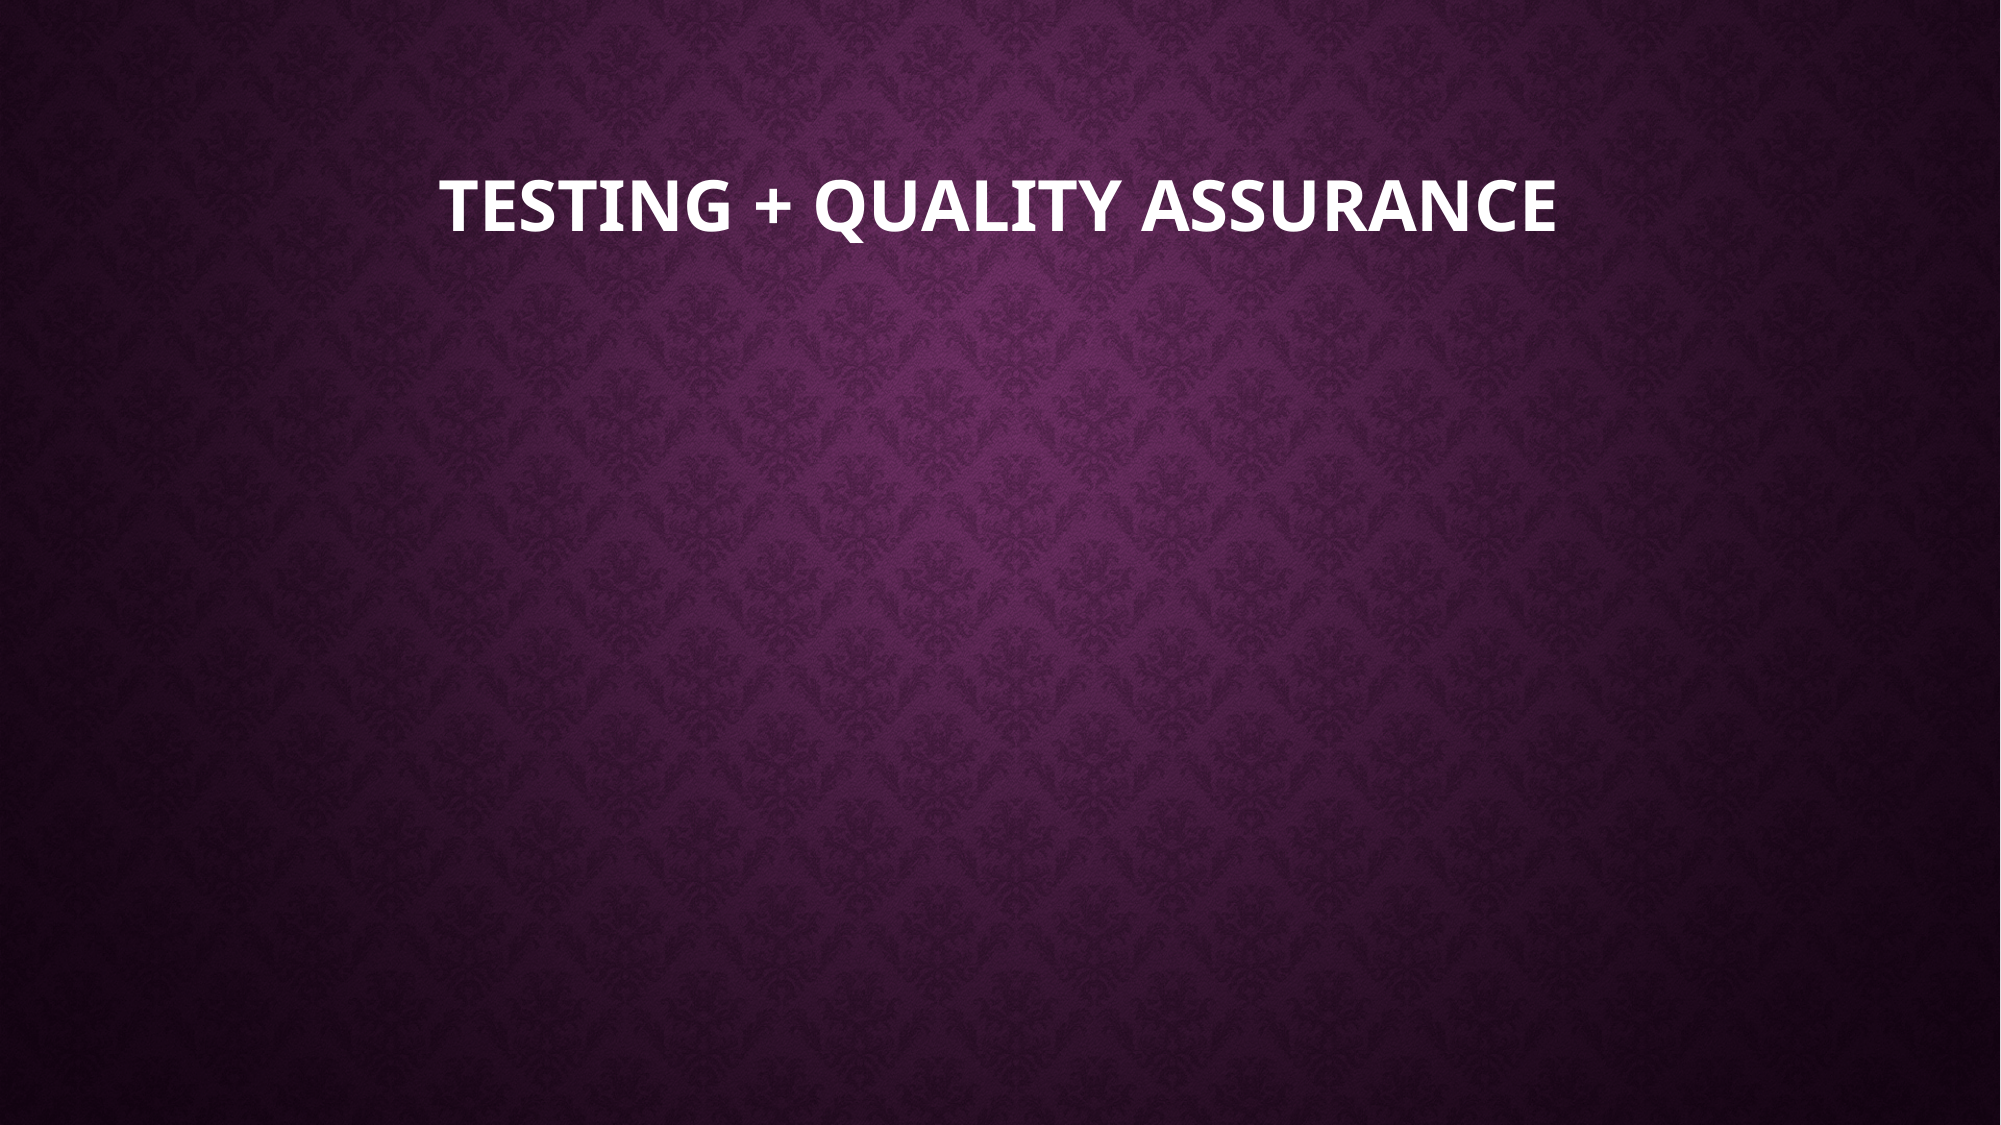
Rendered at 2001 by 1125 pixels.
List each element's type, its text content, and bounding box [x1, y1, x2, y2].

title Testing + Quality assurance [149, 99, 1849, 318]
